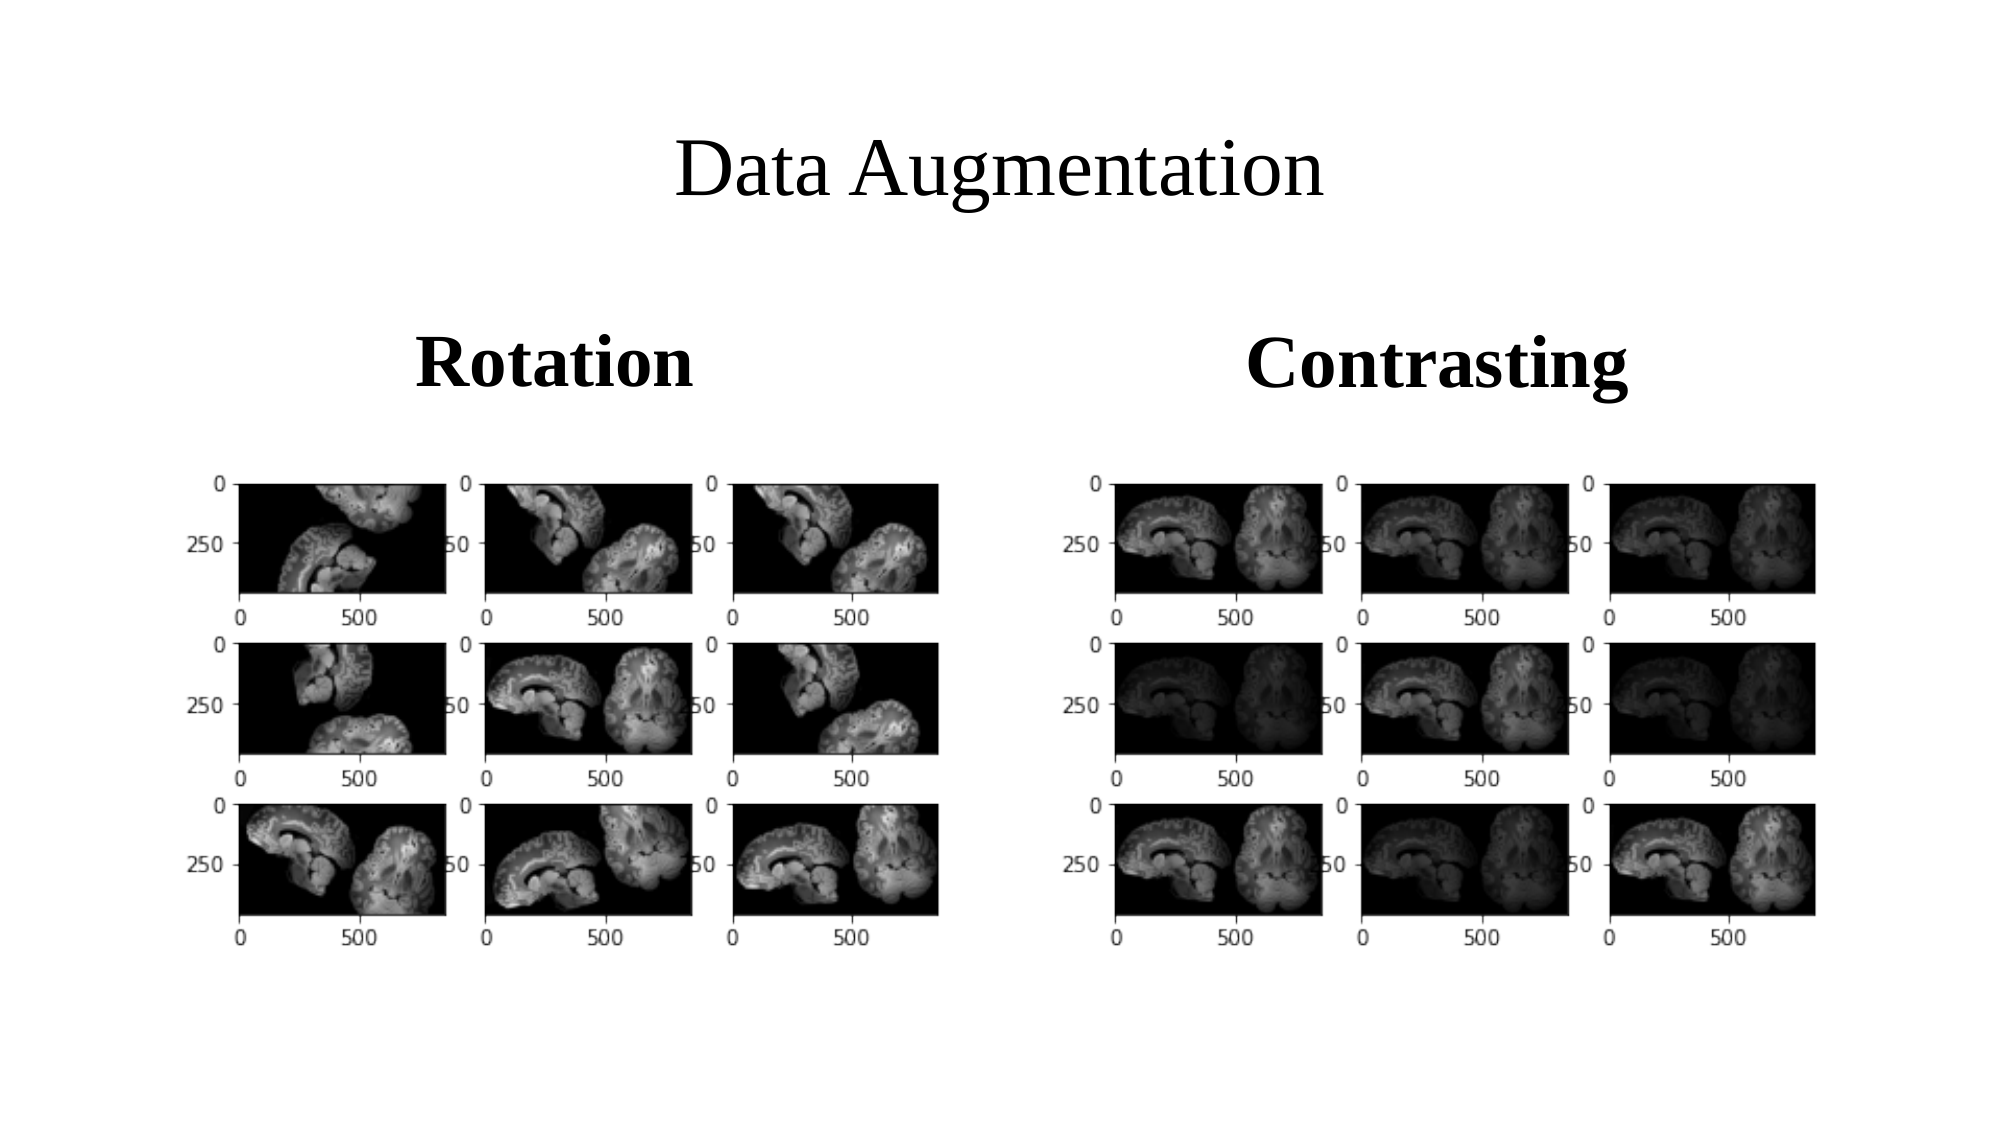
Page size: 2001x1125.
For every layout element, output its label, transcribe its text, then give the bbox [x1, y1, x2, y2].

title Data Augmentation [137, 59, 1863, 278]
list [169, 461, 952, 965]
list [1046, 461, 1829, 965]
list Rotation [141, 274, 988, 410]
list Contrasting [1012, 275, 1863, 411]
